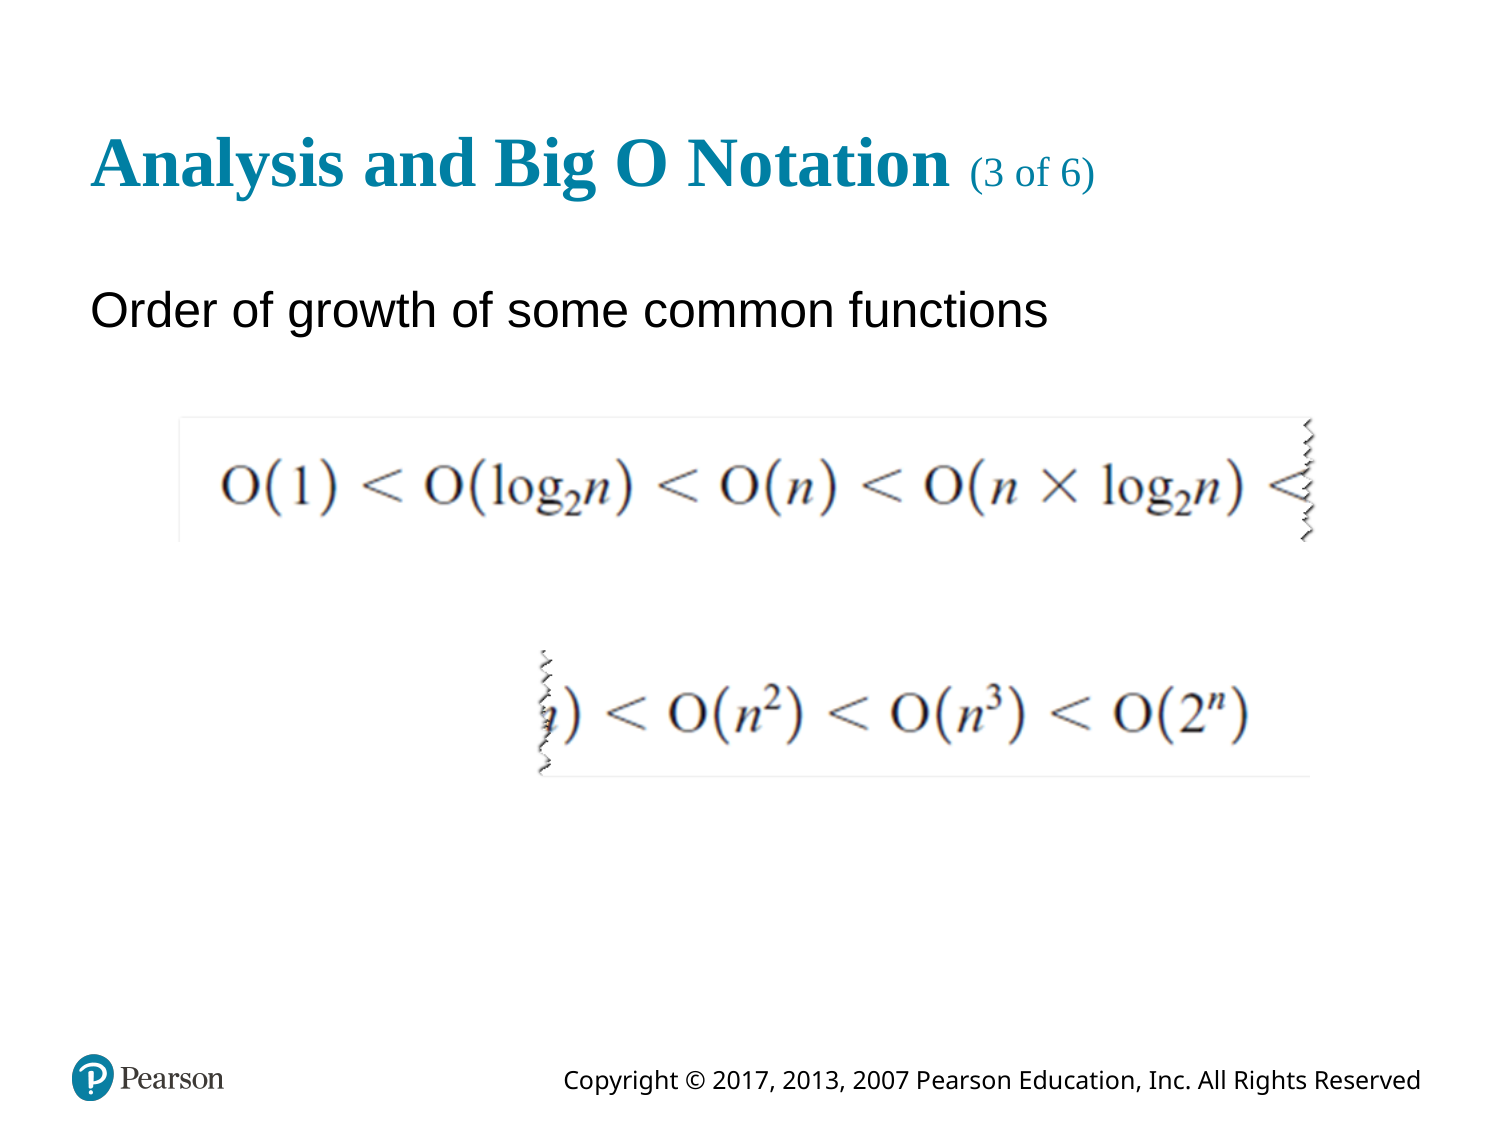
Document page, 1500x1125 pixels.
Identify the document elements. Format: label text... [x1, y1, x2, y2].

picture [98, 1054, 224, 1101]
picture [72, 1087, 83, 1101]
picture [526, 645, 1310, 780]
title Analysis and Big O Notation (3 of 6) [75, 35, 1425, 216]
picture [80, 1063, 106, 1088]
list Order of growth of some common functions [75, 262, 1425, 363]
picture [72, 1054, 88, 1070]
picture [176, 414, 1317, 542]
